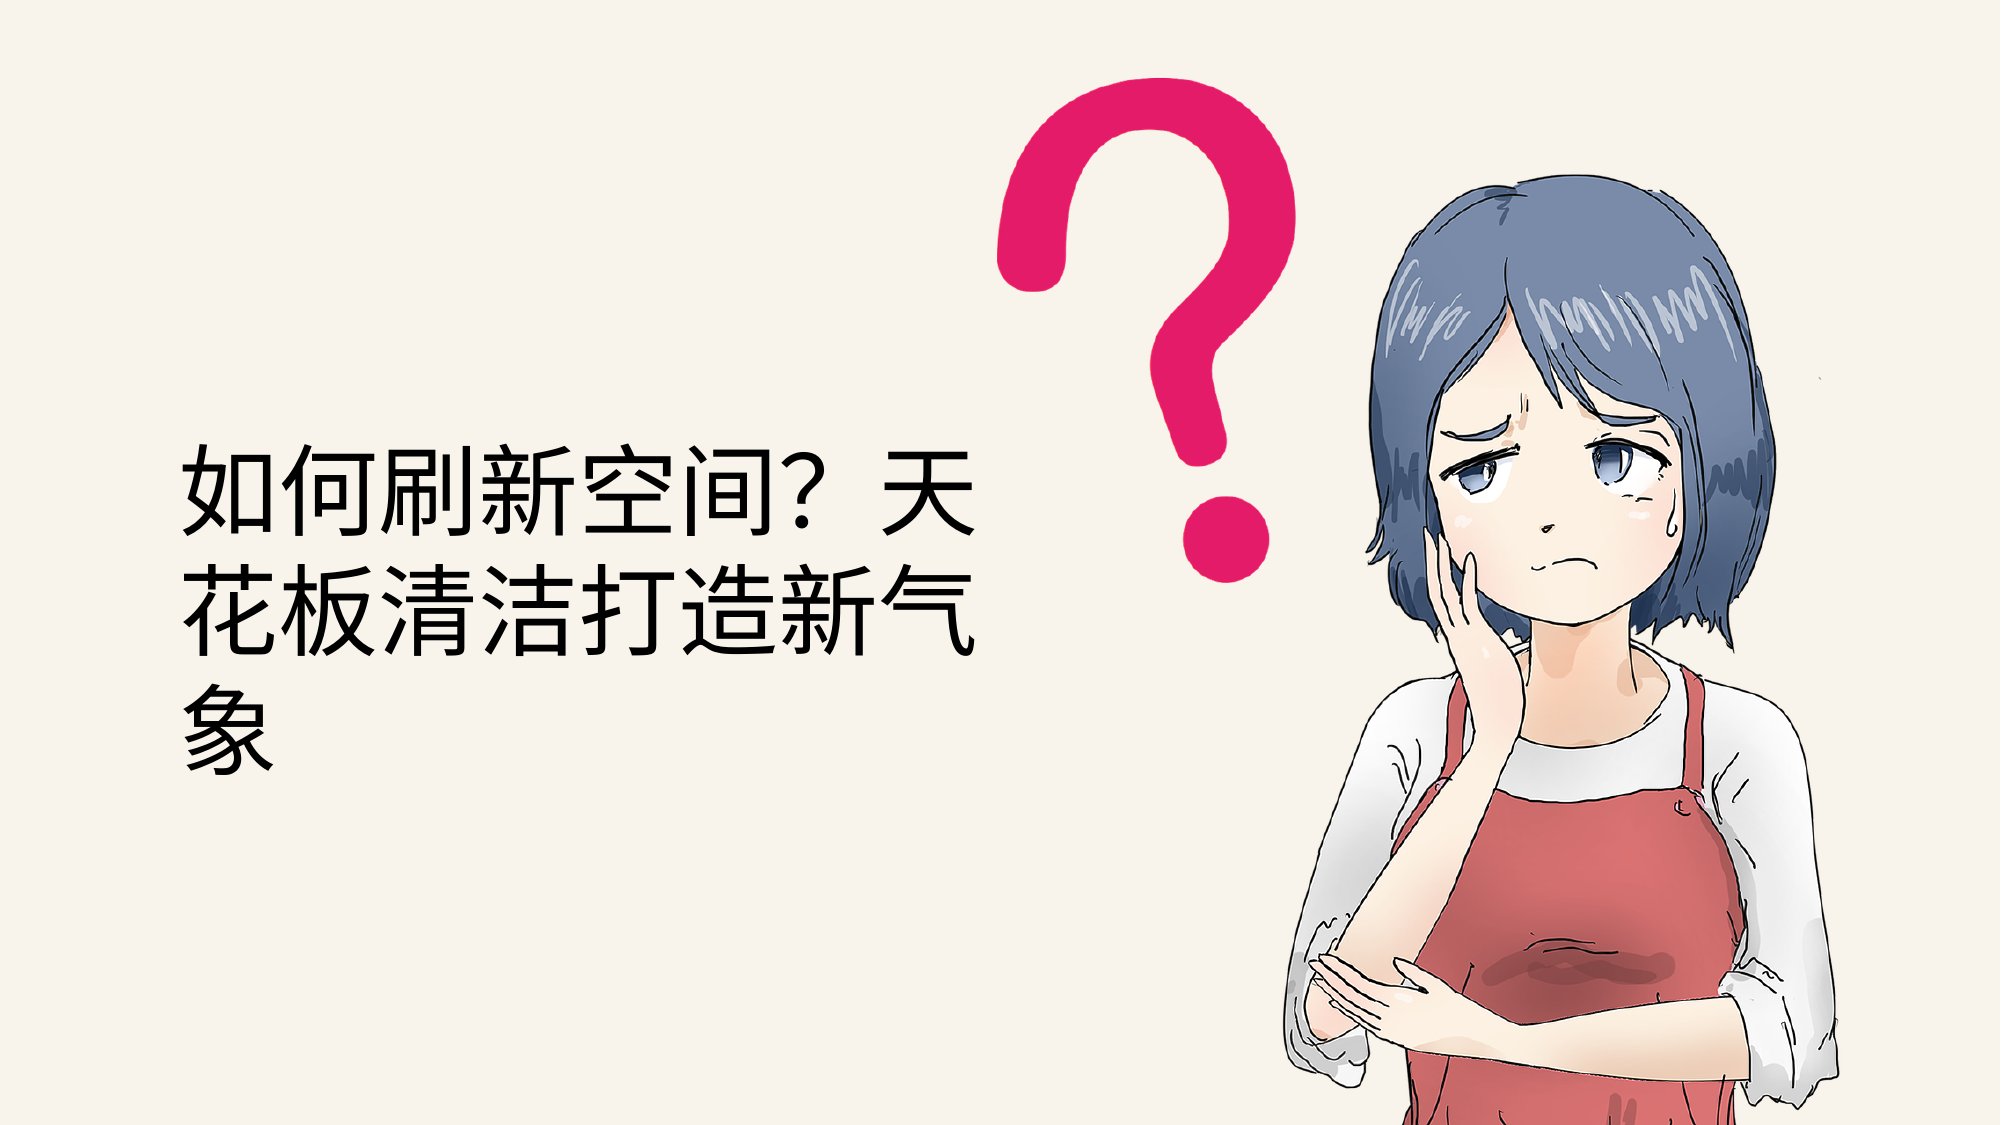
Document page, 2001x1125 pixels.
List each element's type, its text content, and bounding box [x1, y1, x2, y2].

picture [856, 0, 1982, 1125]
text_box 如何刷新空间？天花板清洁打造新气象 [163, 421, 856, 796]
